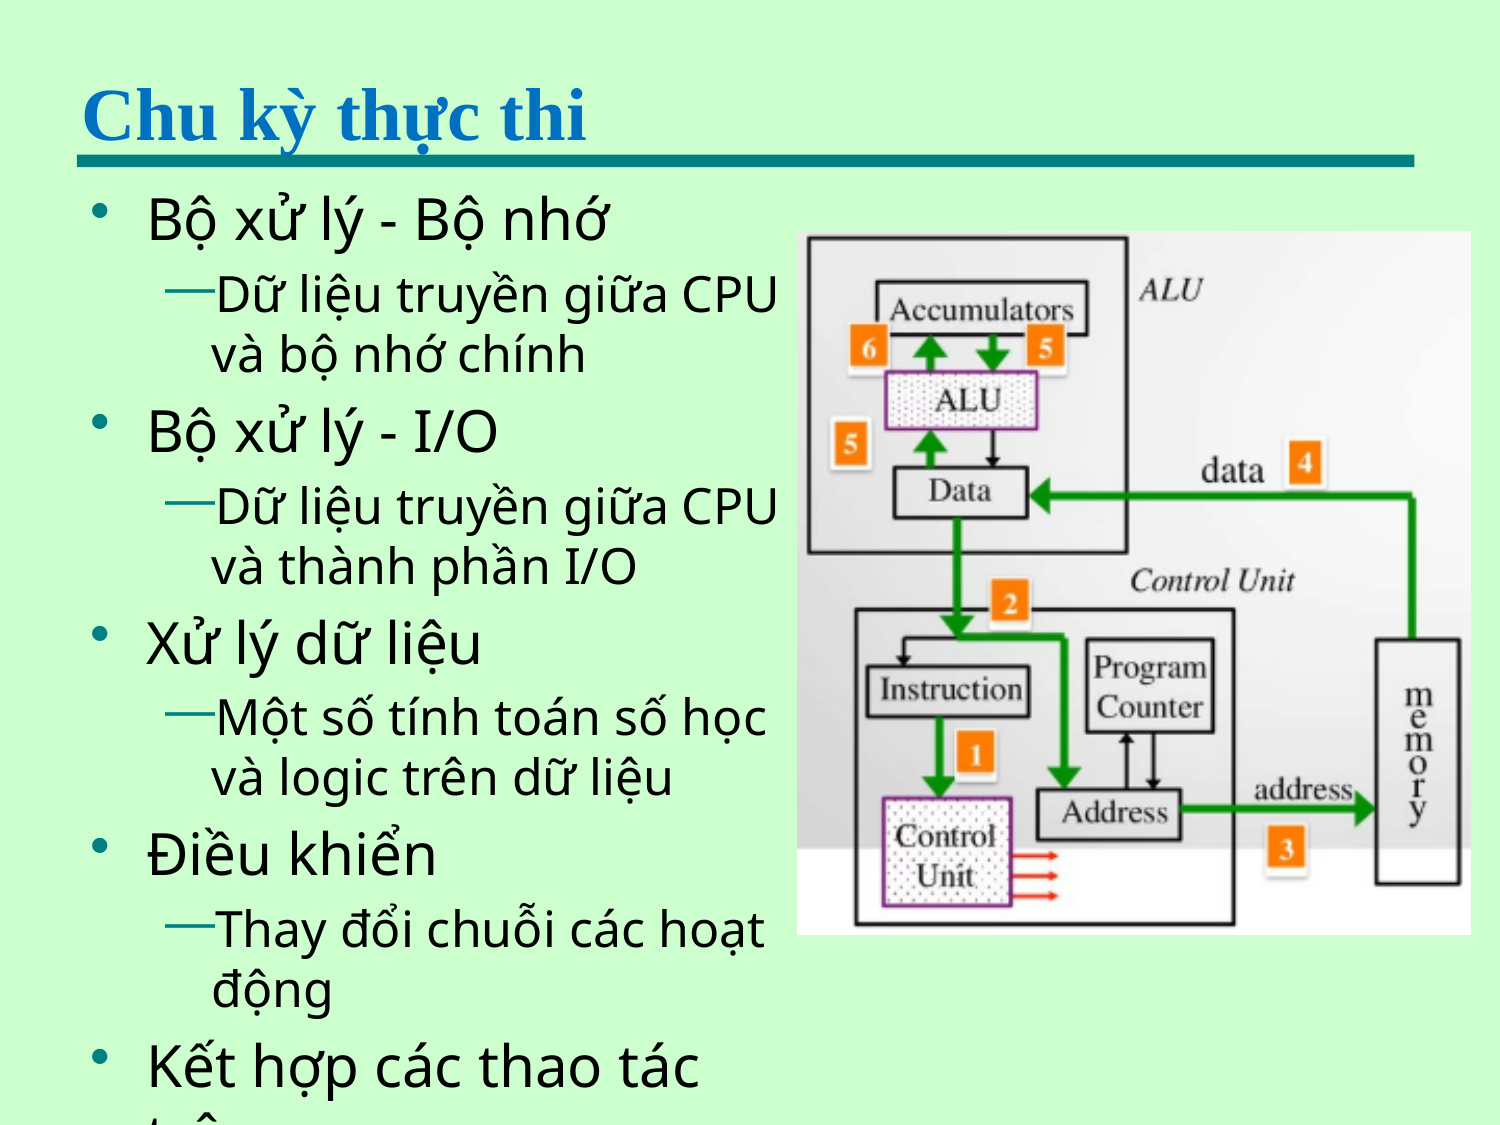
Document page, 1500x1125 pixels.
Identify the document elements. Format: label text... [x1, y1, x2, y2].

title Chu kỳ thực thi [66, 24, 1413, 163]
picture [797, 231, 1471, 935]
list Bộ xử lý - Bộ nhớ Dữ liệu truyền giữa CPU và bộ nhớ chính Bộ xử lý - I/O Dữ liệu truyền giữa CPU và thành phần I/O Xử lý dữ liệu Một số tính toán số học và logic trên dữ liệu Điều khiển Thay đổi chuỗi các hoạt động Kết hợp các thao tác trên [75, 174, 798, 1100]
